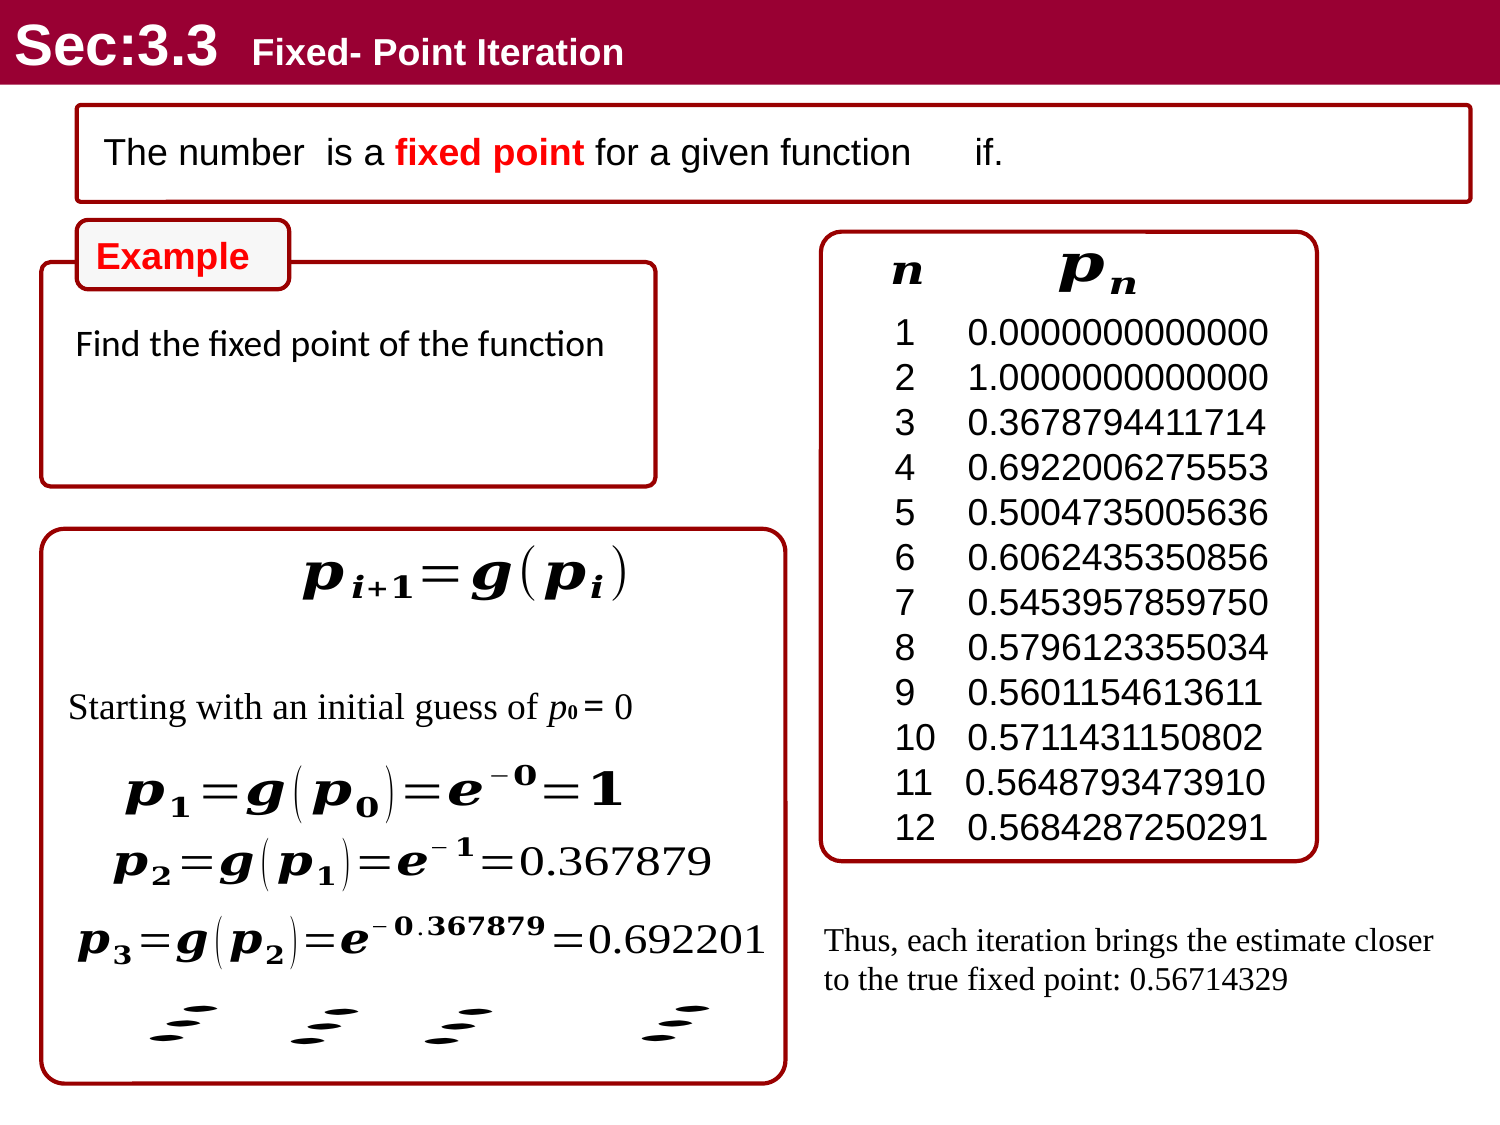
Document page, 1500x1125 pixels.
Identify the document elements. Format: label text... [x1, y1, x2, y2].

text_box [39, 259, 658, 489]
text_box [74, 217, 290, 292]
text_box [39, 526, 788, 1086]
text_box Example [81, 224, 290, 285]
text_box Sec:3.3 Fixed- Point Iteration [0, 0, 1500, 85]
text_box [818, 229, 1320, 864]
text_box Starting with an initial guess of p0 = 0 [53, 674, 649, 735]
text_box Thus, each iteration brings the estimate closer to the true fixed point: 0.56714329 [809, 910, 1460, 1005]
text_box [74, 102, 1473, 204]
